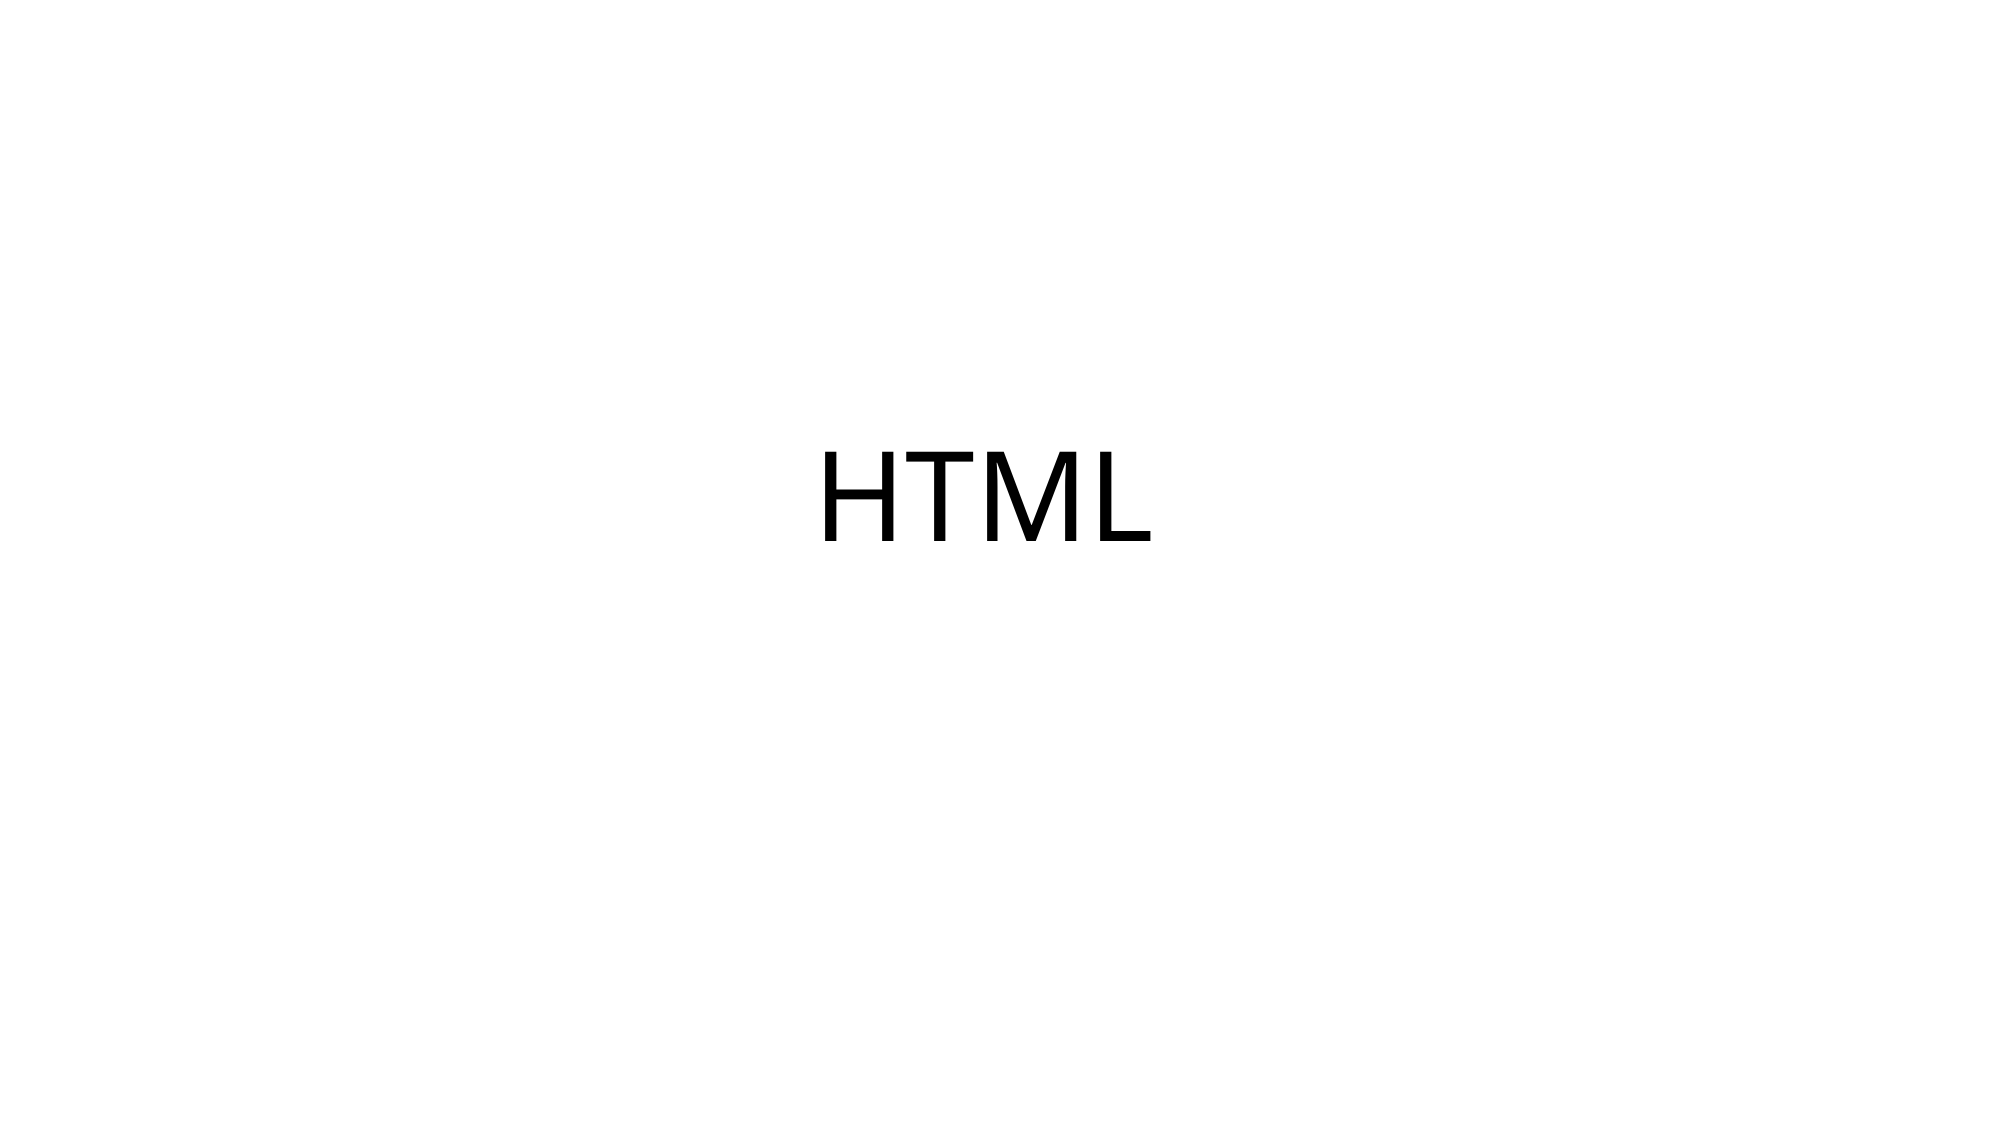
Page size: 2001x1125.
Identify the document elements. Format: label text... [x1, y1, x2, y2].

title HTML [249, 184, 1750, 576]
